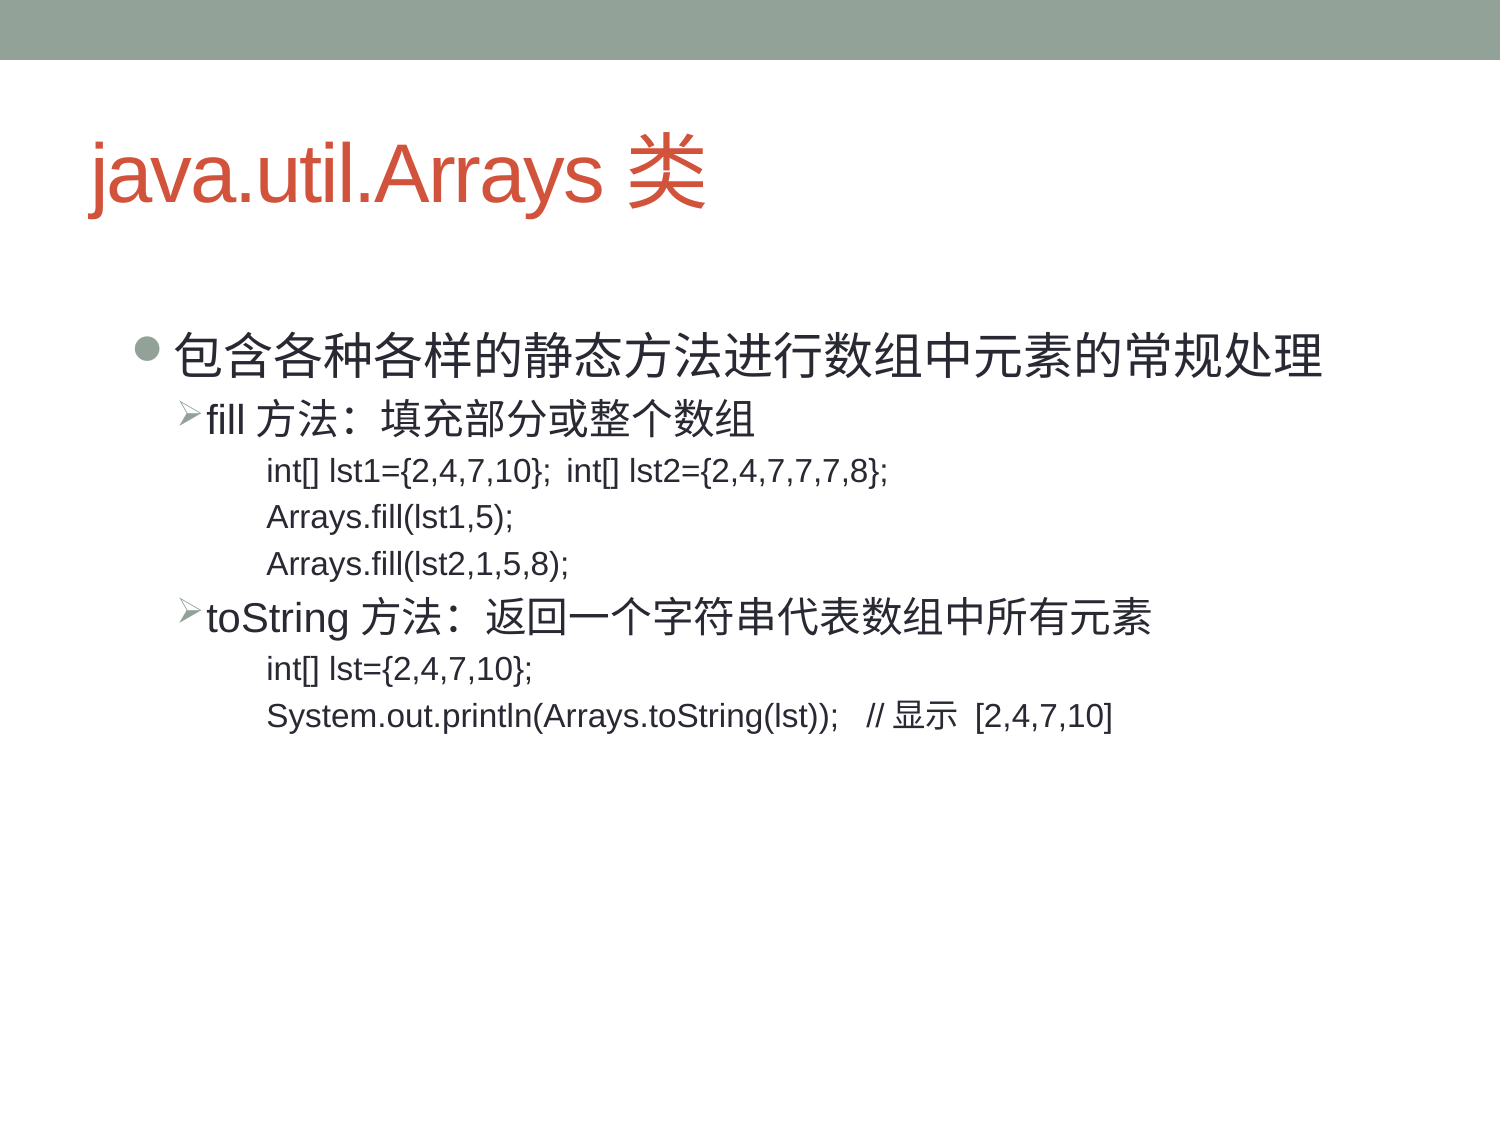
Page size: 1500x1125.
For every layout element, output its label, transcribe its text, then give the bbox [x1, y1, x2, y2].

title java.util.Arrays类 [75, 87, 1425, 250]
list 包含各种各样的静态方法进行数组中元素的常规处理 fill方法：填充部分或整个数组 int[] lst1={2,4,7,10}; int[] lst2={2,4,7,7,7,8}; Arrays.fill(lst1,5); Arrays.fill(lst2,1,5,8); toString方法：返回一个字符串代表数组中所有元素 int[] lst={2,4,7,10}; System.out.println(Arrays.toString(lst)); //显示 [2,4,7,10] [116, 316, 1384, 934]
